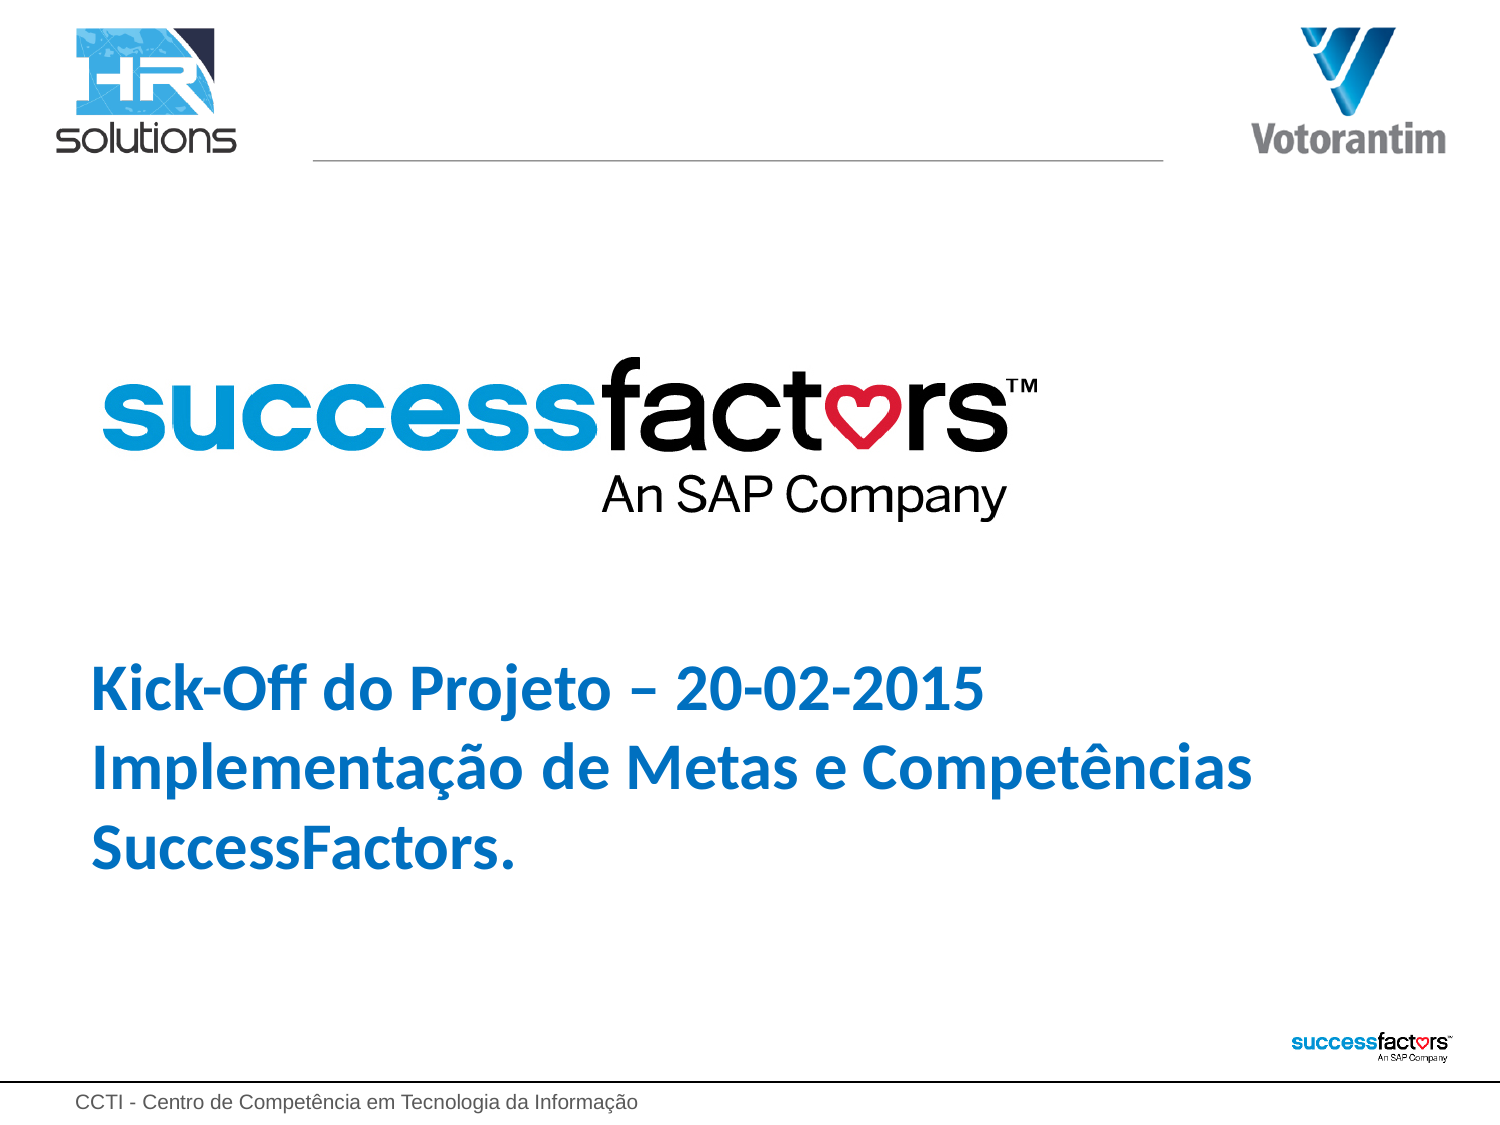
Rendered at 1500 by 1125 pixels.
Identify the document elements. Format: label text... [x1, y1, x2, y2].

picture [53, 20, 240, 155]
picture [1249, 24, 1447, 155]
text_box Kick-Off do Projeto – 20-02-2015 Implementação de Metas e Competências SuccessFactors. [76, 633, 1353, 894]
picture [1281, 1019, 1463, 1075]
picture [41, 290, 1101, 588]
